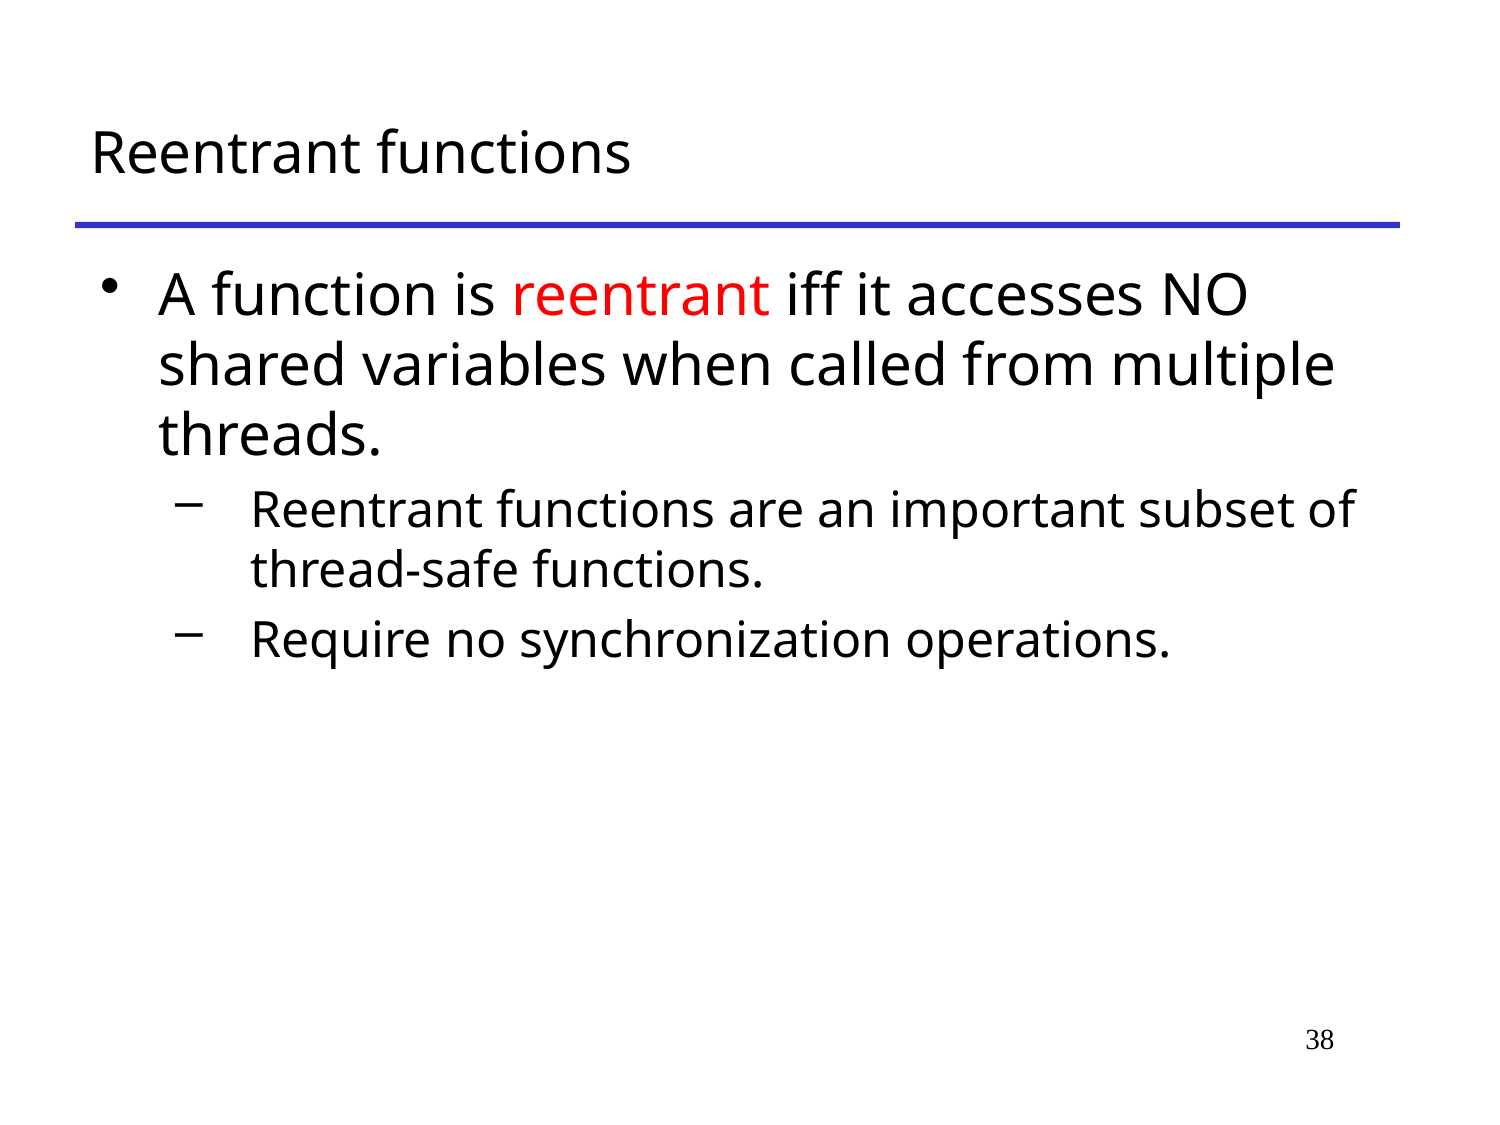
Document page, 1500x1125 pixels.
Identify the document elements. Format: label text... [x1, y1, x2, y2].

slide_number 38 [1137, 1013, 1351, 1088]
list A function is reentrant iff it accesses NO shared variables when called from multiple threads. Reentrant functions are an important subset of thread-safe functions. Require no synchronization operations. [85, 249, 1425, 1013]
title Reentrant functions [75, 75, 1400, 225]
